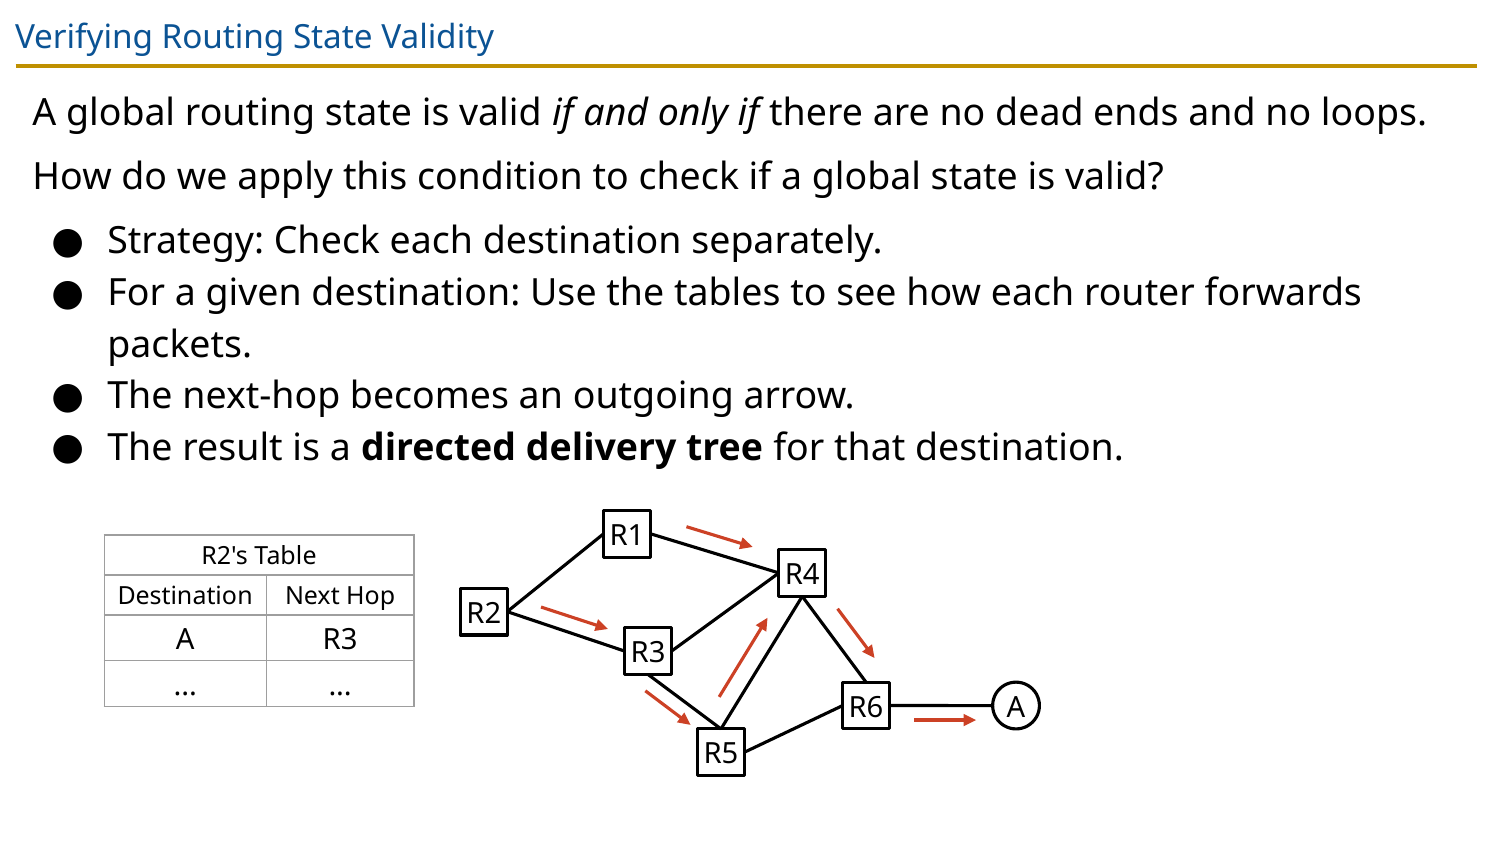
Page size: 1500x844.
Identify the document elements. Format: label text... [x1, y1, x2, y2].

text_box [686, 526, 753, 548]
table_cell Destination [105, 576, 266, 614]
text_box R5 [697, 736, 745, 776]
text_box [744, 705, 843, 753]
table_cell ... [267, 661, 413, 706]
table_cell R3 [267, 616, 413, 660]
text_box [837, 608, 875, 659]
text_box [645, 690, 691, 725]
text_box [718, 617, 768, 698]
text_box A [992, 682, 1040, 729]
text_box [725, 596, 803, 730]
title Verifying Routing State Validity [0, 0, 1500, 65]
table_cell ... [105, 661, 266, 706]
list A global routing state is valid if and only if there are no dead ends and no loops. How do we apply this condition to check if a global state is valid? Strategy: Check each destination separately. For a given destination: Use the tables to see how each router forwards packets. The next-hop becomes an outgoing arrow. The result is a directed delivery tree for that destination. [17, 65, 1480, 451]
table_cell Next Hop [267, 576, 413, 614]
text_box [540, 606, 609, 630]
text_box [647, 674, 722, 730]
text_box R6 [842, 682, 890, 729]
text_box R4 [784, 549, 826, 594]
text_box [506, 533, 604, 611]
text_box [671, 572, 780, 652]
text_box R1 [603, 510, 651, 558]
text_box R3 [624, 627, 672, 675]
table_cell A [105, 616, 266, 660]
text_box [506, 611, 626, 652]
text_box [650, 533, 780, 574]
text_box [805, 596, 867, 683]
text_box R2 [460, 588, 501, 635]
table_header R2's Table [105, 536, 413, 574]
